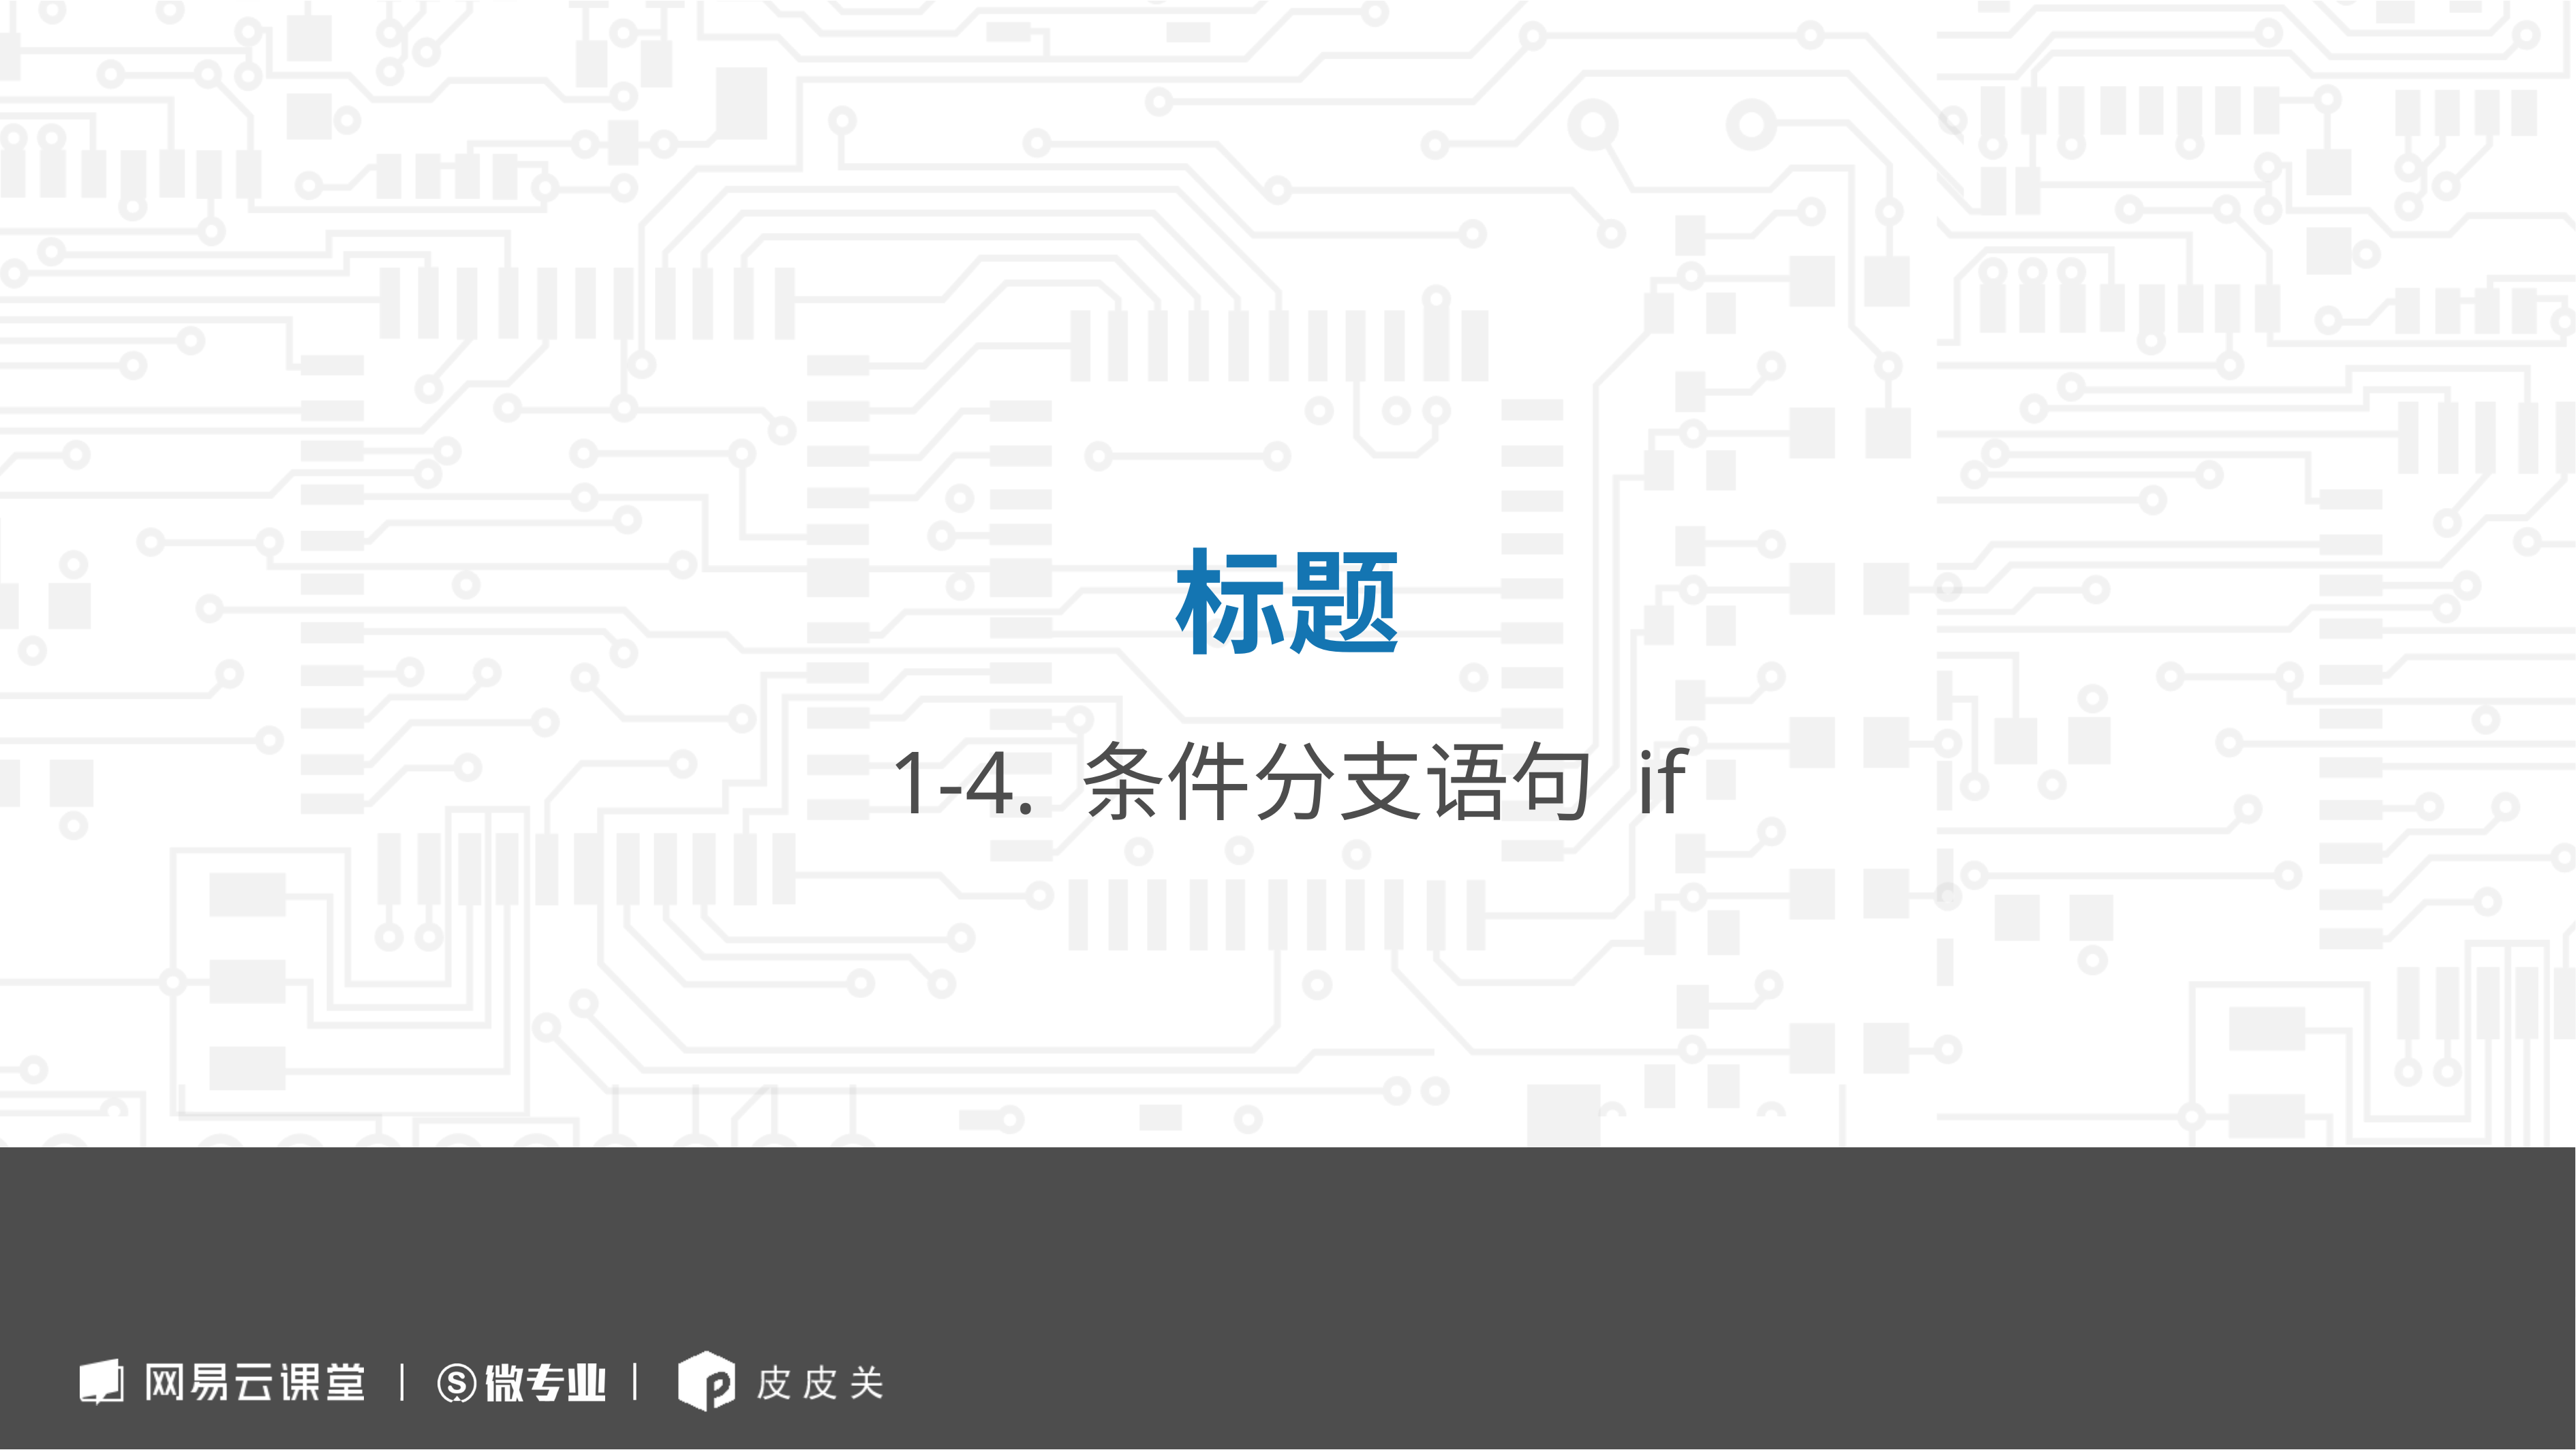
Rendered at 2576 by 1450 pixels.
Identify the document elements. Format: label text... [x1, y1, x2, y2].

list 标题 [416, 457, 2160, 635]
picture [0, 1, 2576, 1335]
picture [80, 1359, 364, 1406]
picture [438, 1363, 605, 1403]
list 1-4. 条件分支语句 if [346, 671, 2230, 838]
picture [659, 1345, 905, 1419]
